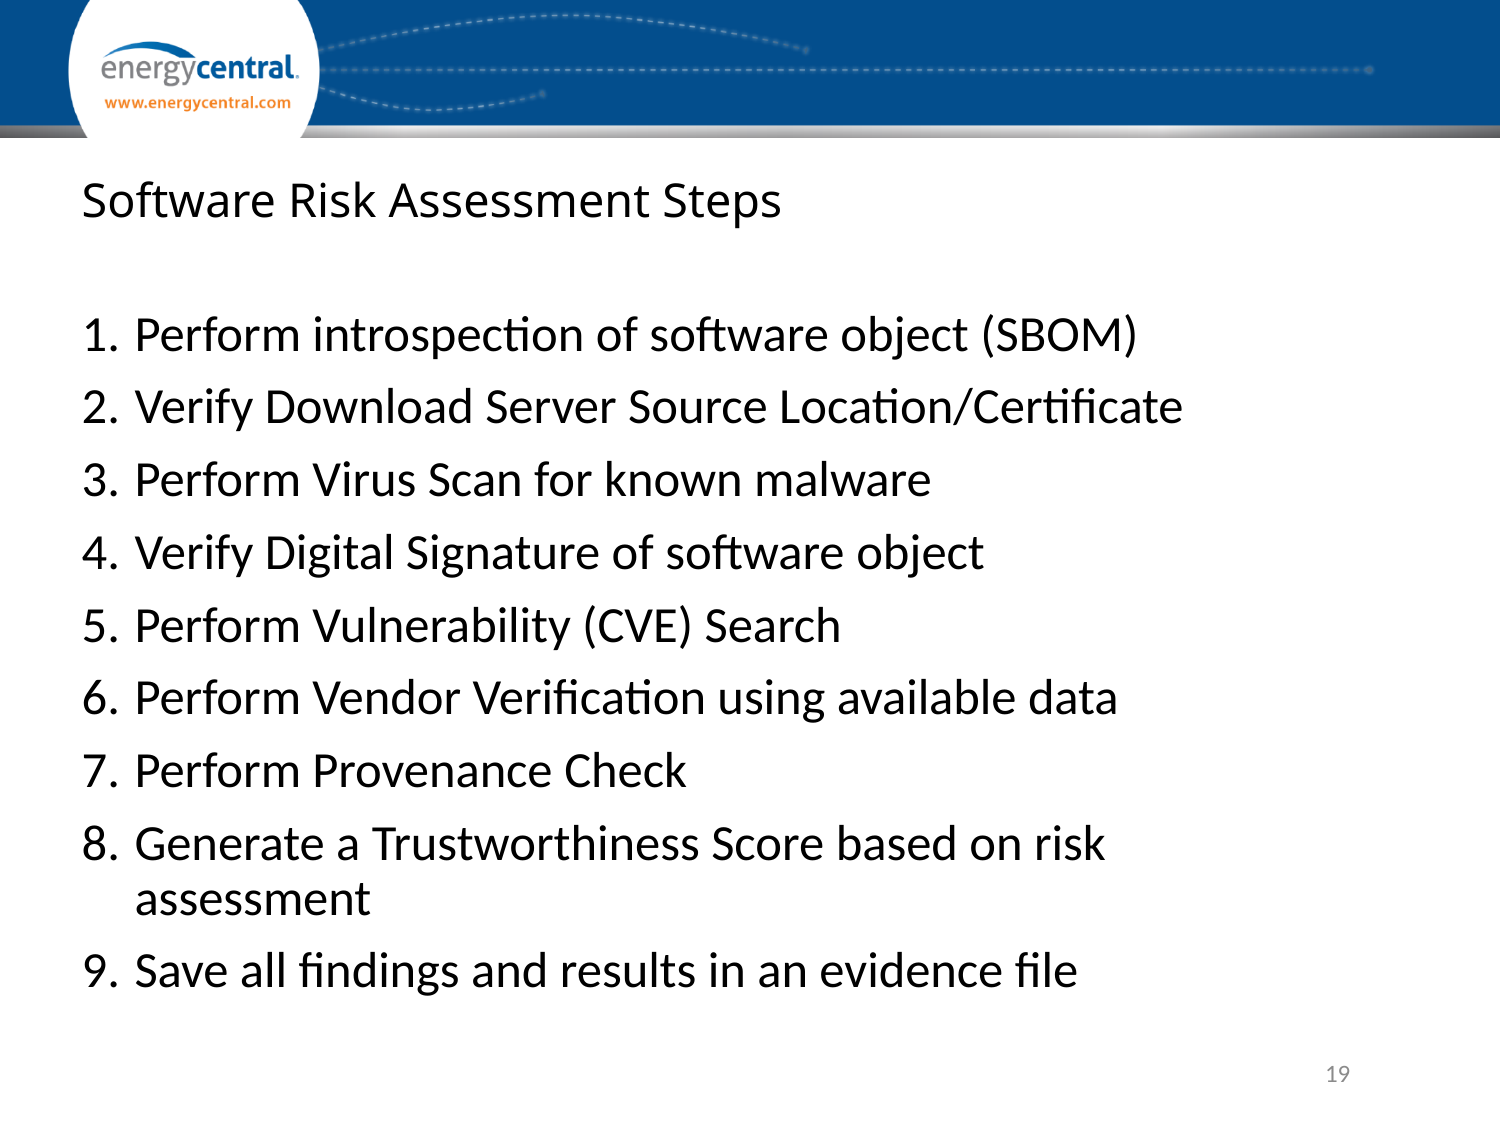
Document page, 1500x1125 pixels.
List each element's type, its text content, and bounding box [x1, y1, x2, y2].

title Software Risk Assessment Steps [66, 168, 1366, 293]
slide_number 19 [1027, 1042, 1366, 1103]
picture [0, 0, 1500, 138]
list Perform introspection of software object (SBOM) Verify Download Server Source Location/Certificate Perform Virus Scan for known malware Verify Digital Signature of software object Perform Vulnerability (CVE) Search Perform Vendor Verification using available data Perform Provenance Check Generate a Trustworthiness Score based on risk assessment Save all findings and results in an evidence file [66, 299, 1366, 1011]
